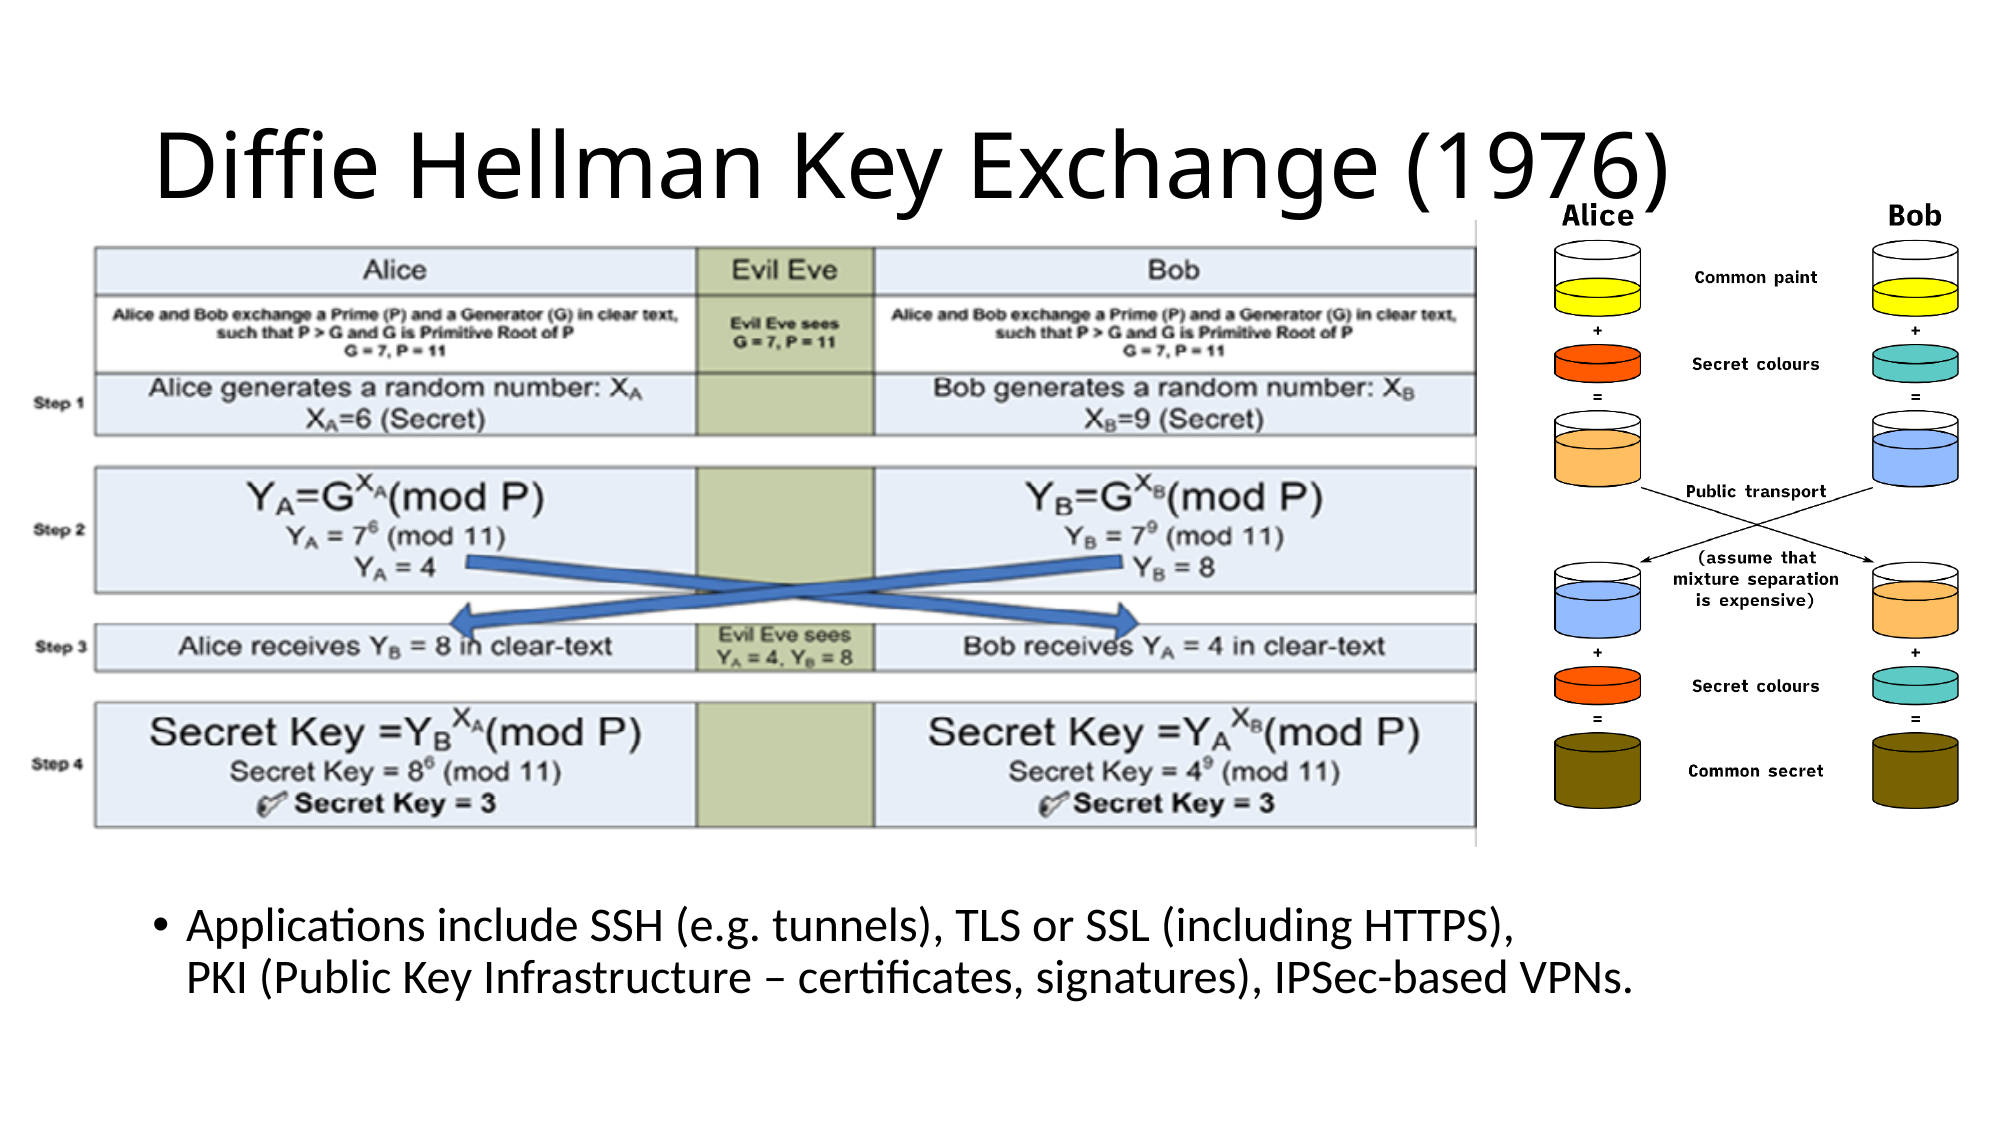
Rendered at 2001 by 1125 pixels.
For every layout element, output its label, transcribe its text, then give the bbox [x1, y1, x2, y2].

picture [23, 220, 1477, 847]
picture [1554, 202, 1959, 809]
list Applications include SSH (e.g. tunnels), TLS or SSL (including HTTPS), PKI (Public Key Infrastructure – certificates, signatures), IPSec-based VPNs. [137, 892, 1863, 1014]
title Diffie Hellman Key Exchange (1976) [137, 59, 1863, 278]
